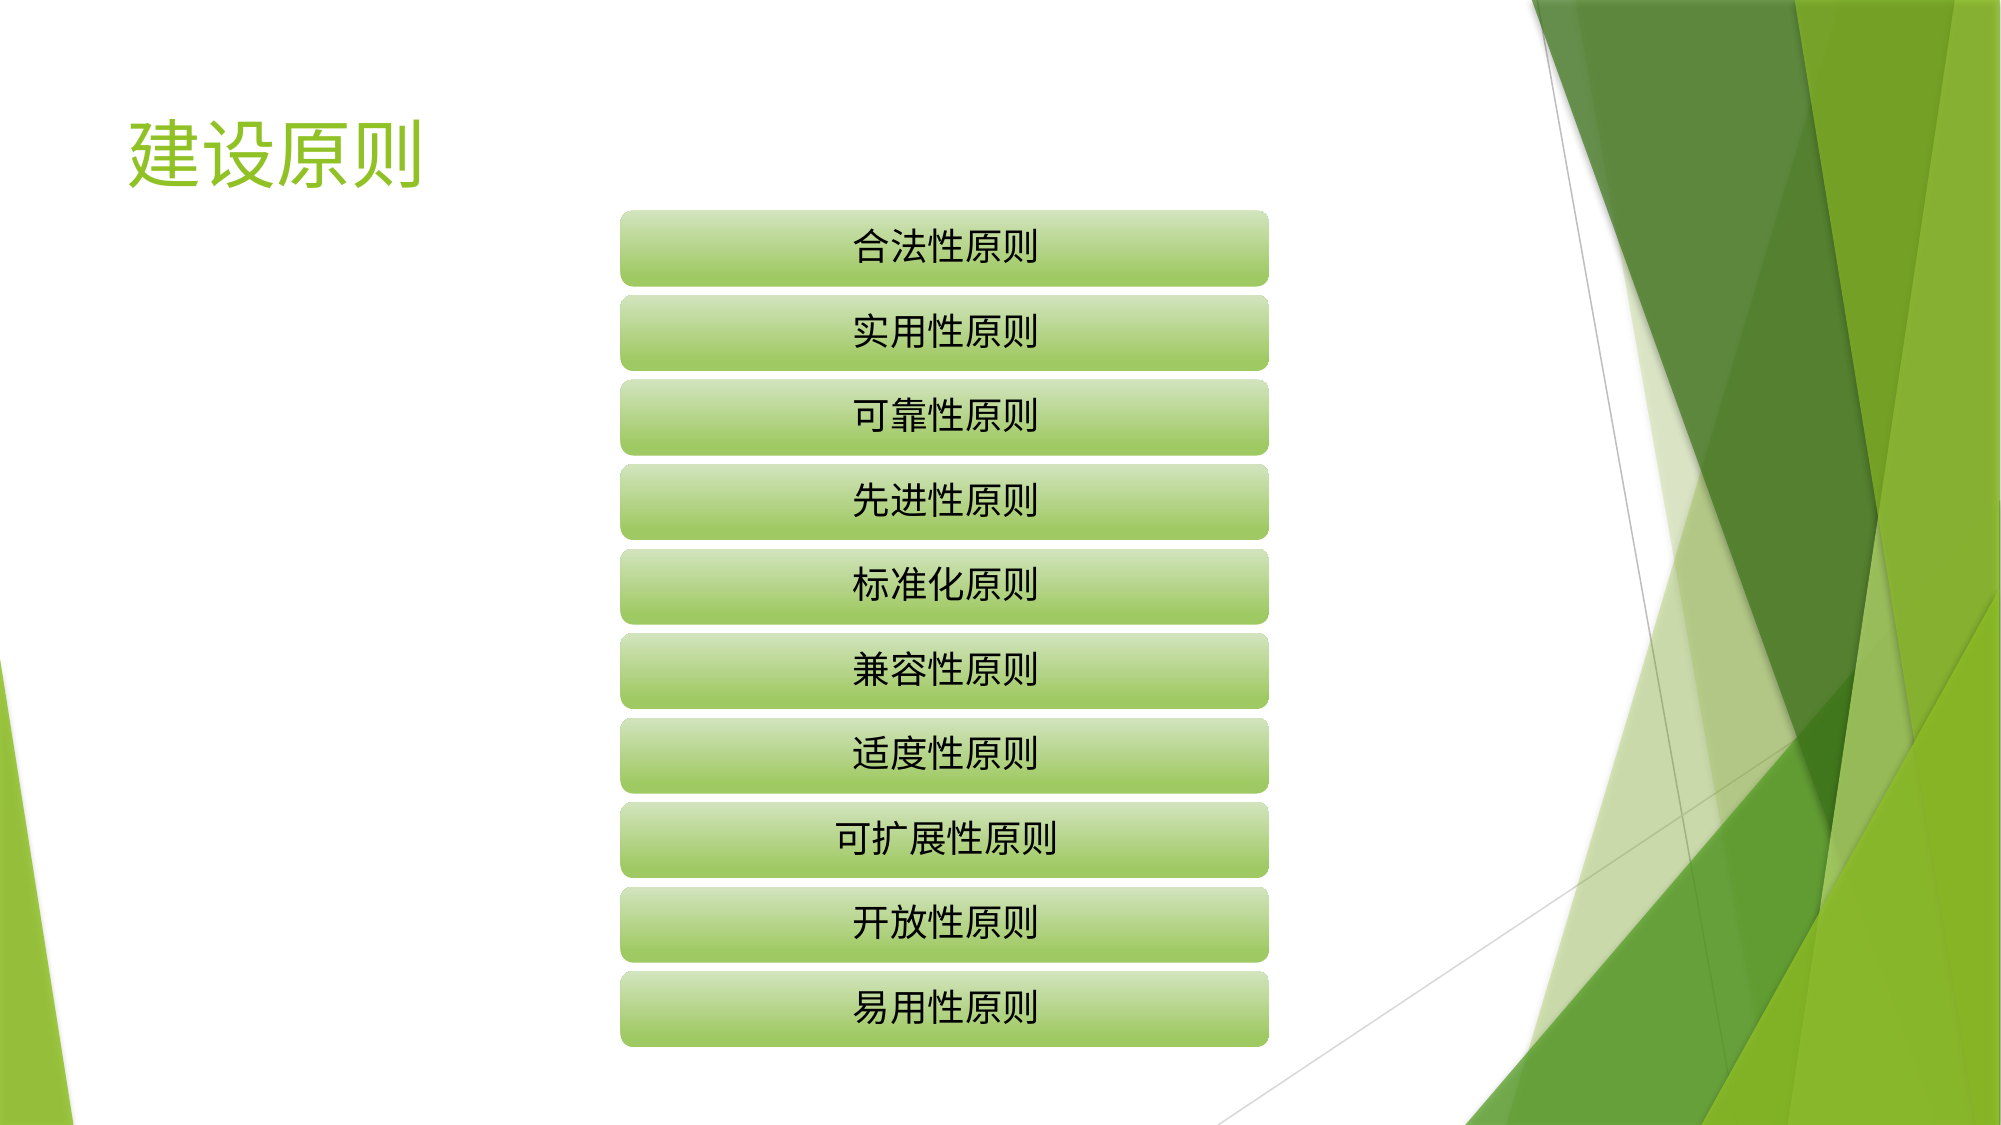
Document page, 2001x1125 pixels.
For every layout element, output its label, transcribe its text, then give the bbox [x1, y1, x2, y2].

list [620, 189, 1270, 1069]
title 建设原则 [111, 99, 1522, 317]
